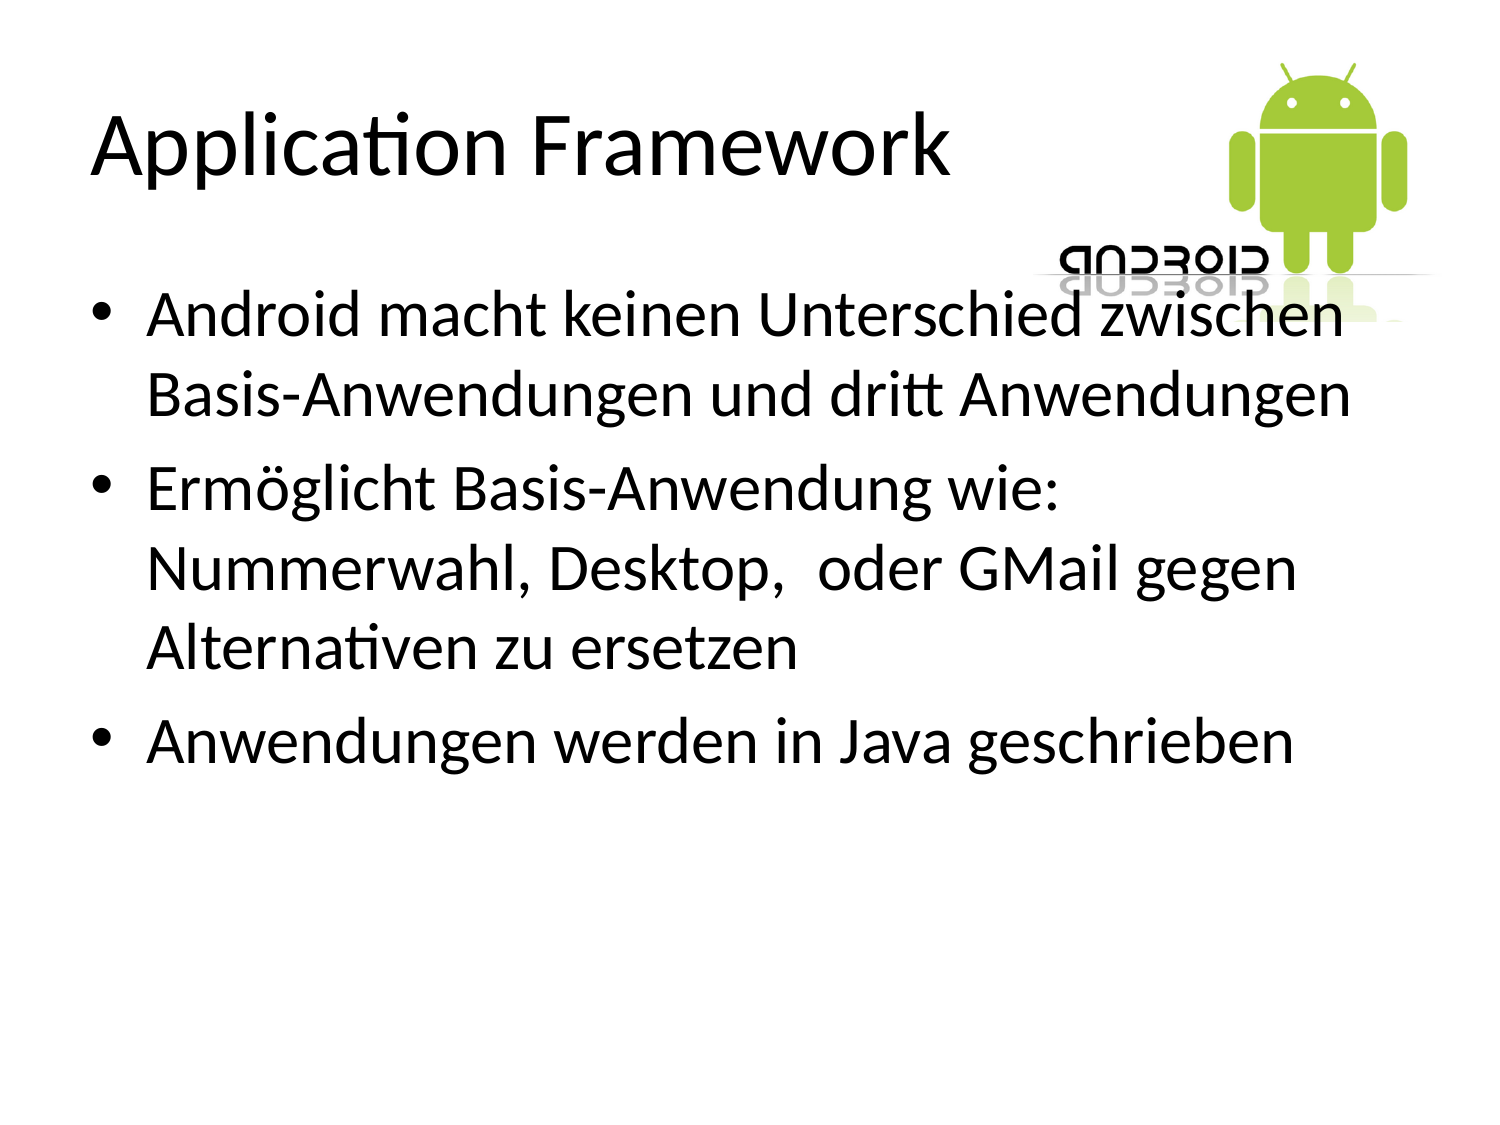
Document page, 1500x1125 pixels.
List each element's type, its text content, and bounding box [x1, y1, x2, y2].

title Application Framework [75, 45, 1029, 233]
picture [1033, 42, 1442, 322]
list Android macht keinen Unterschied zwischen Basis-Anwendungen und dritt Anwendungen Ermöglicht Basis-Anwendung wie: Nummerwahl, Desktop, oder GMail gegen Alternativen zu ersetzen Anwendungen werden in Java geschrieben [75, 262, 1425, 1005]
